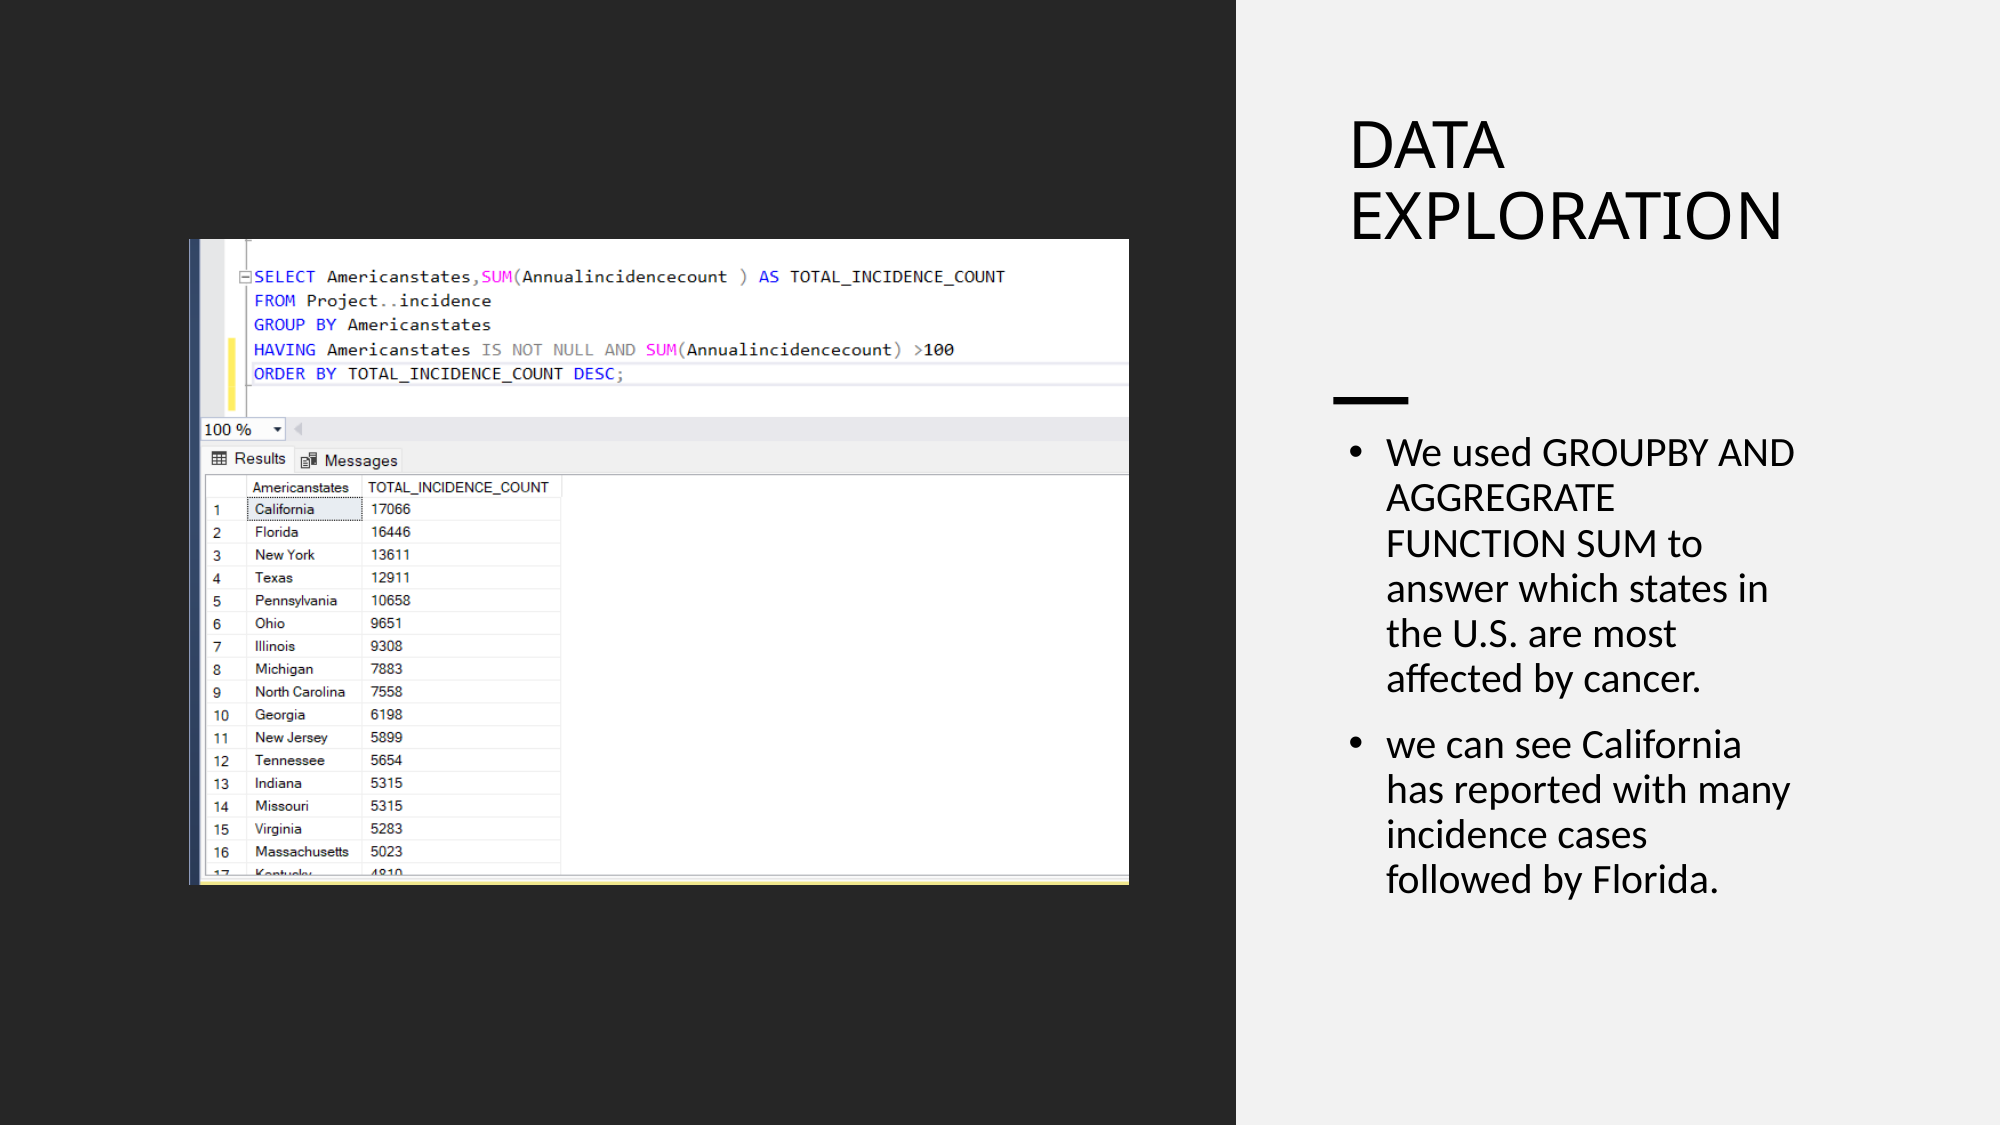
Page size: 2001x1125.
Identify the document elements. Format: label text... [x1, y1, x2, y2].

text_box [1332, 396, 1409, 406]
title DATA EXPLORATION [1333, 104, 1812, 372]
picture [189, 239, 1129, 885]
text_box [1237, 0, 2000, 1125]
list We used GROUPBY AND AGGREGRATE FUNCTION SUM to answer which states in the U.S. are most affected by cancer. we can see California has reported with many incidence cases followed by Florida. [1333, 423, 1812, 1020]
text_box [0, 0, 1237, 1125]
